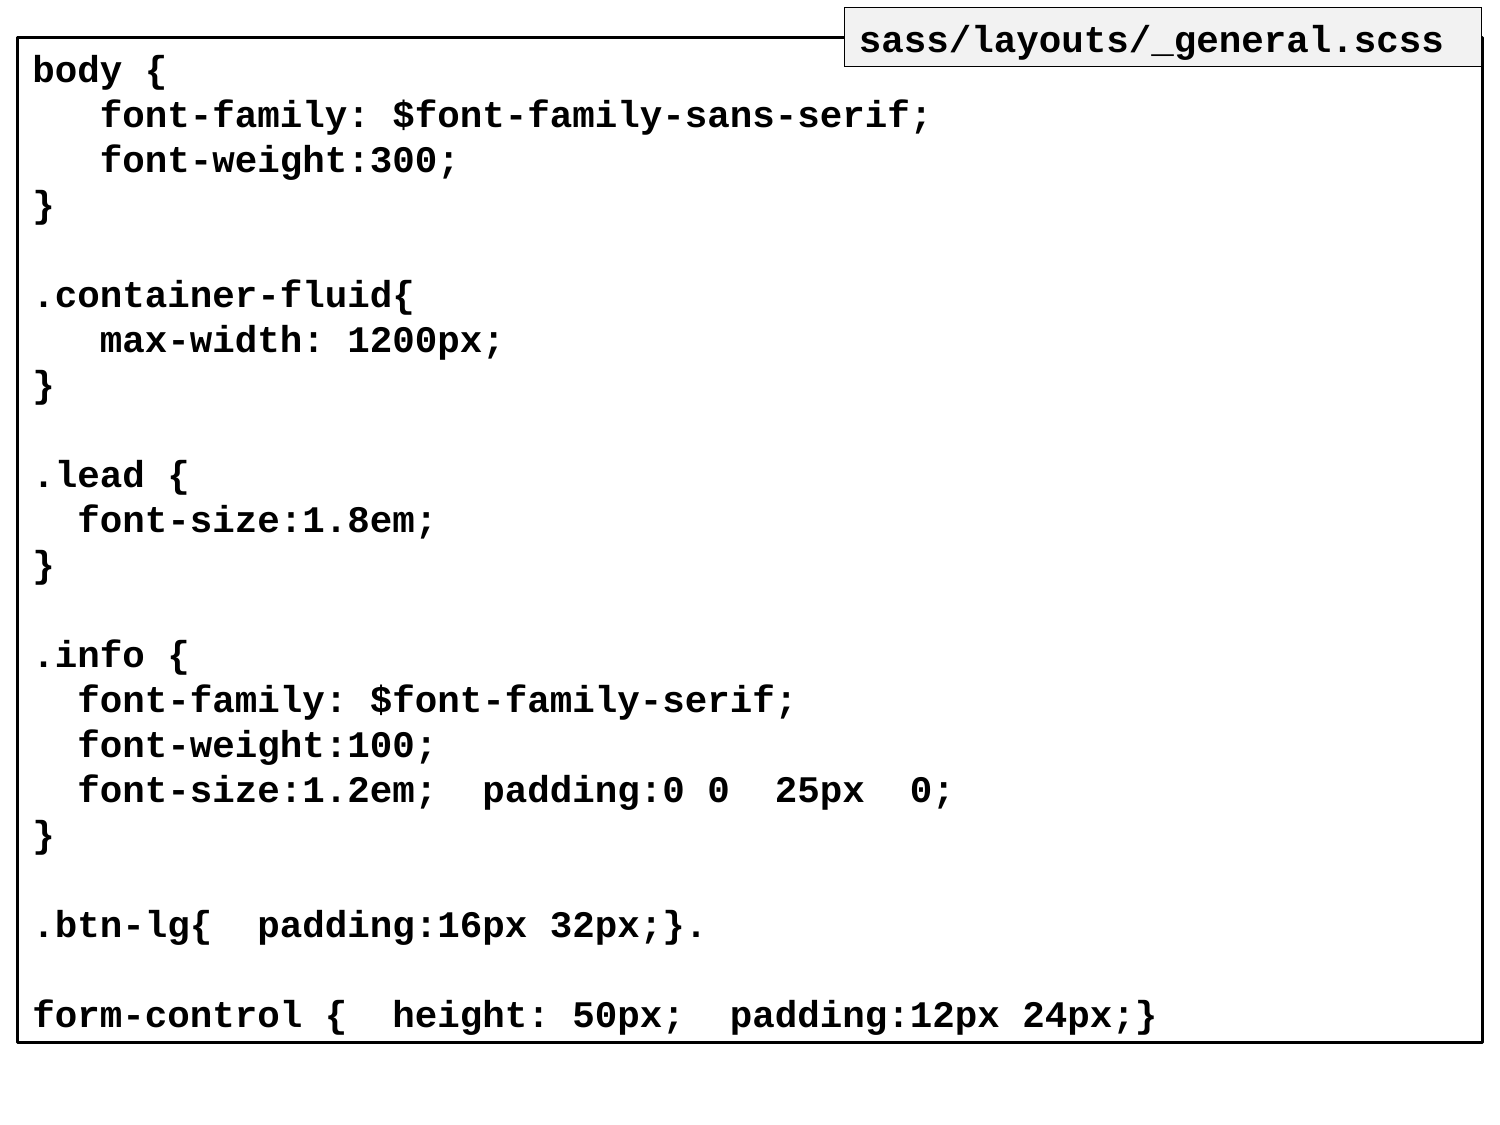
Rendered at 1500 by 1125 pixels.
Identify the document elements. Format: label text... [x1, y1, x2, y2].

text_box sass/layouts/_general.scss [844, 7, 1482, 67]
text_box body { font-family: $font-family-sans-serif; font-weight:300; } .container-fluid{ max-width: 1200px; } .lead { font-size:1.8em; } .info { font-family: $font-family-serif; font-weight:100; font-size:1.2em; padding:0 0 25px 0; } .btn-lg{ padding:16px 32px;}. form-control { height: 50px; padding:12px 24px;} [17, 37, 1483, 1043]
